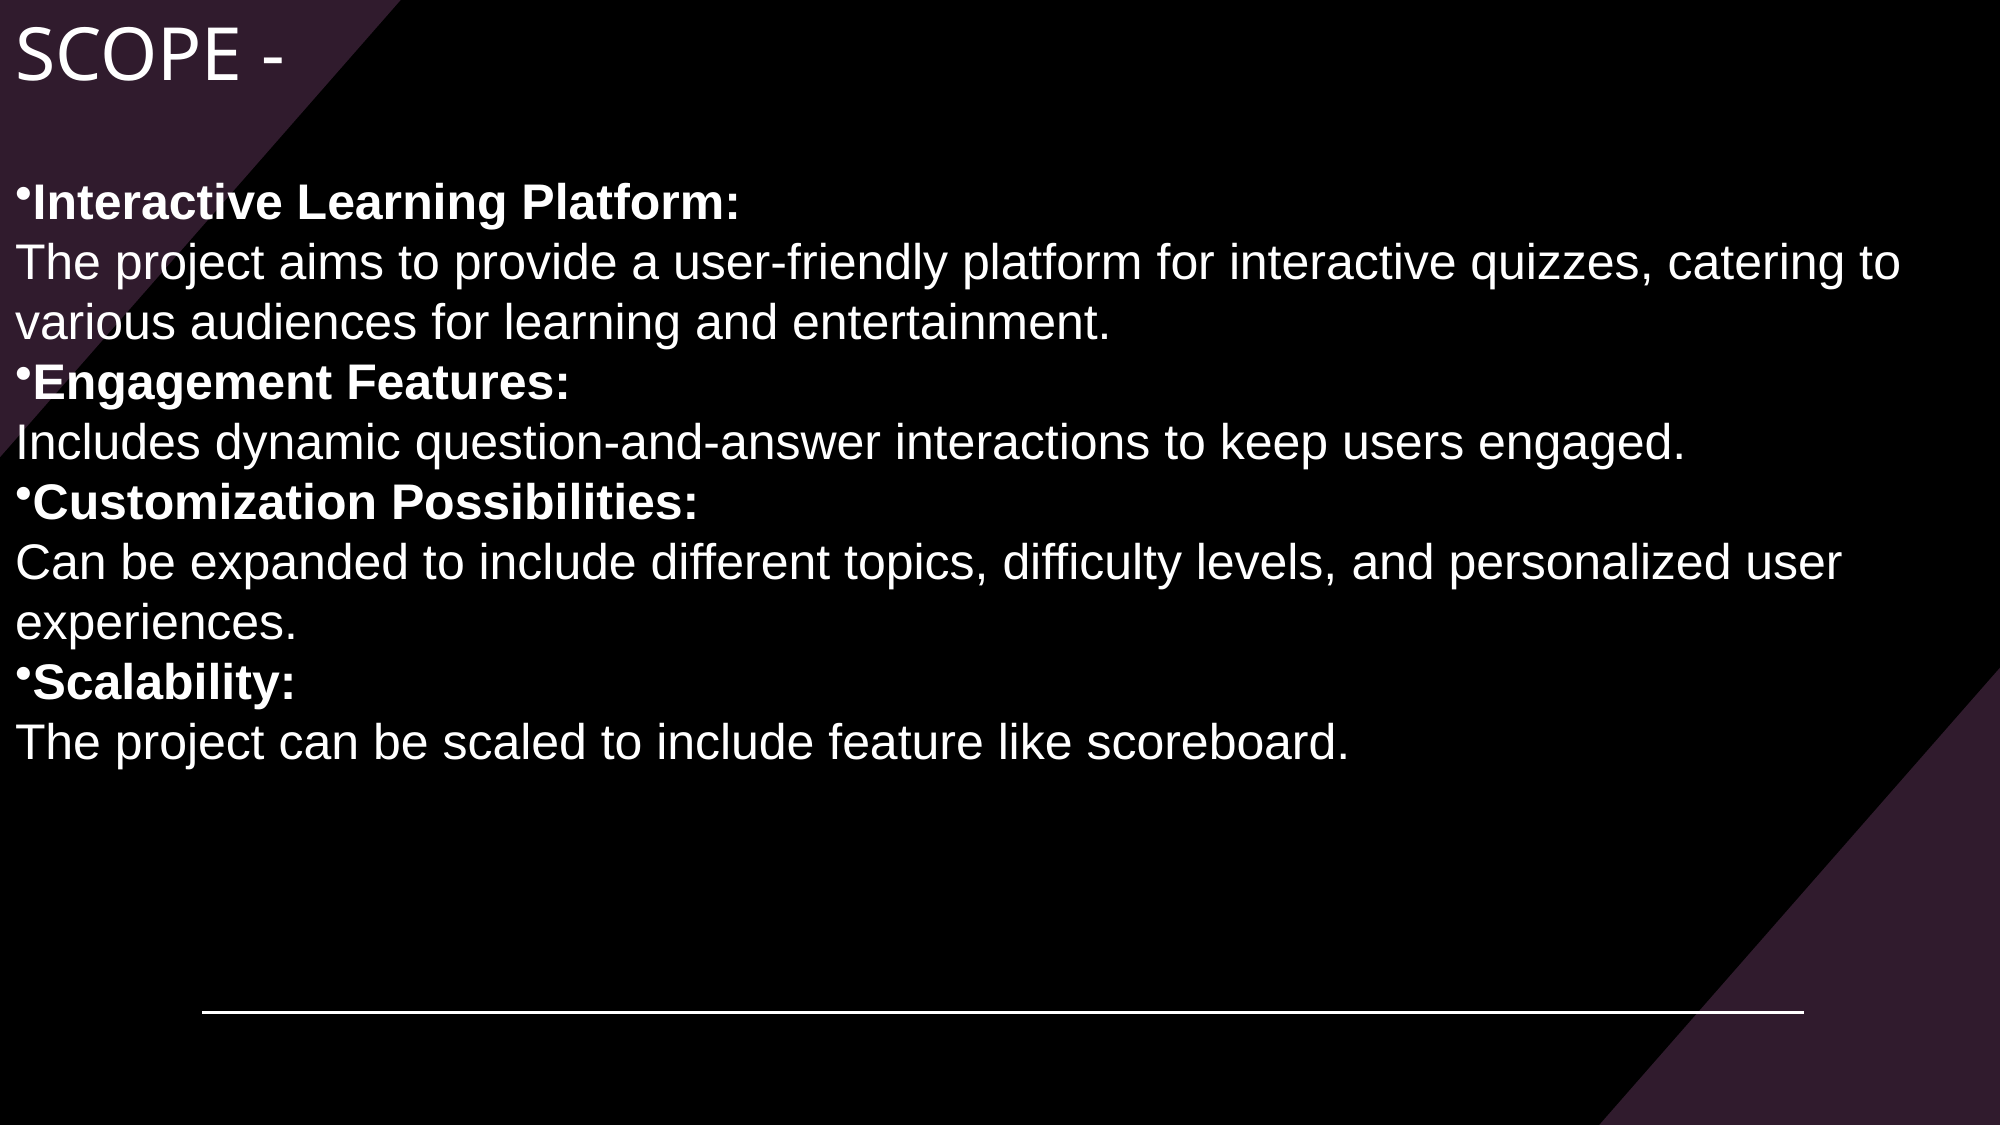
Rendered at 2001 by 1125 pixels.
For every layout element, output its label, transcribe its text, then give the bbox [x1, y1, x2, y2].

title SCOPE - [0, 0, 1625, 104]
list Interactive Learning Platform: The project aims to provide a user-friendly platform for interactive quizzes, catering to various audiences for learning and entertainment. Engagement Features: Includes dynamic question-and-answer interactions to keep users engaged. Customization Possibilities: Can be expanded to include different topics, difficulty levels, and personalized user experiences. Scalability: The project can be scaled to include feature like scoreboard. [0, 143, 2000, 797]
